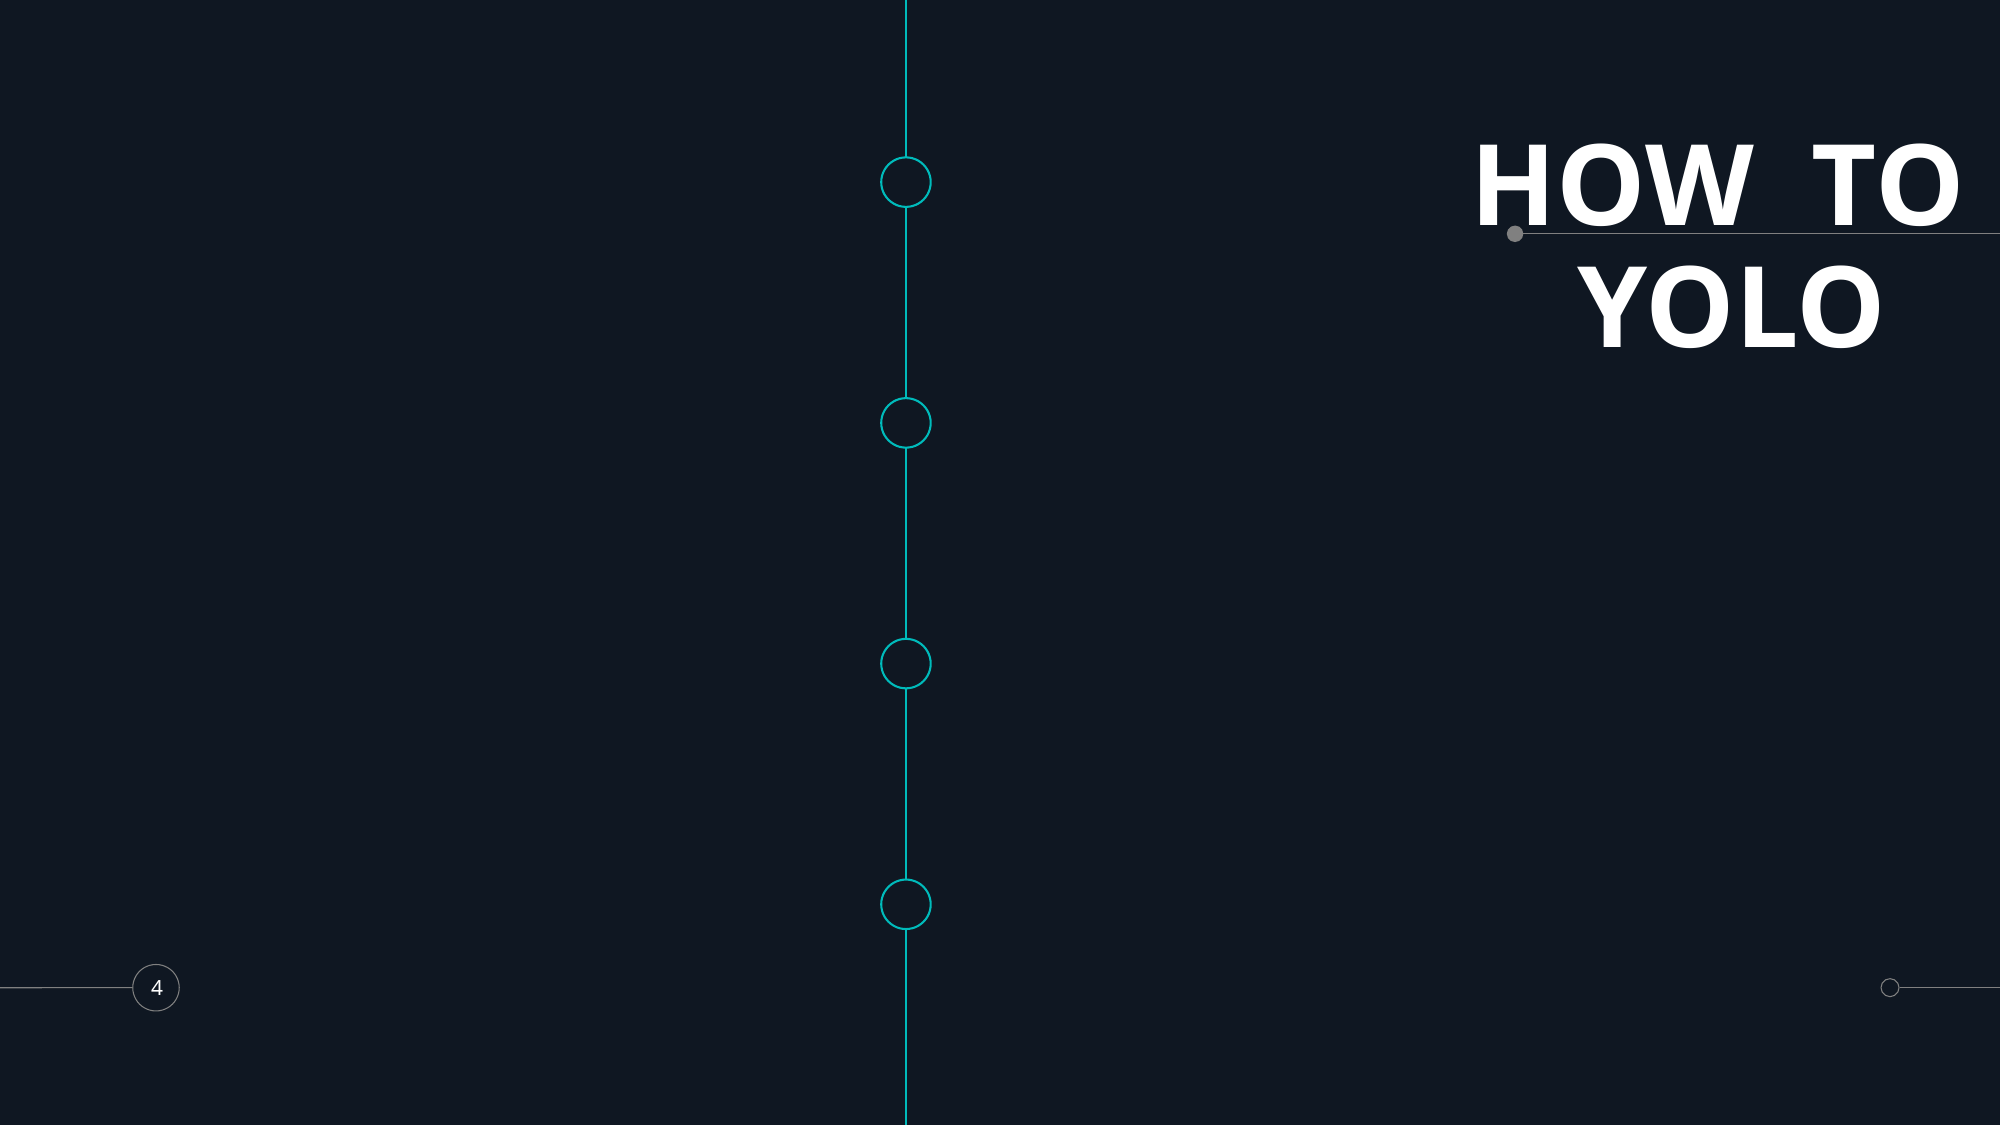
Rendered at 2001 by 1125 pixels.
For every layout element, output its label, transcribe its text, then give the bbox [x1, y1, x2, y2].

title HOW TO YOLO [1419, 16, 2000, 372]
slide_number 4 [127, 964, 186, 1014]
